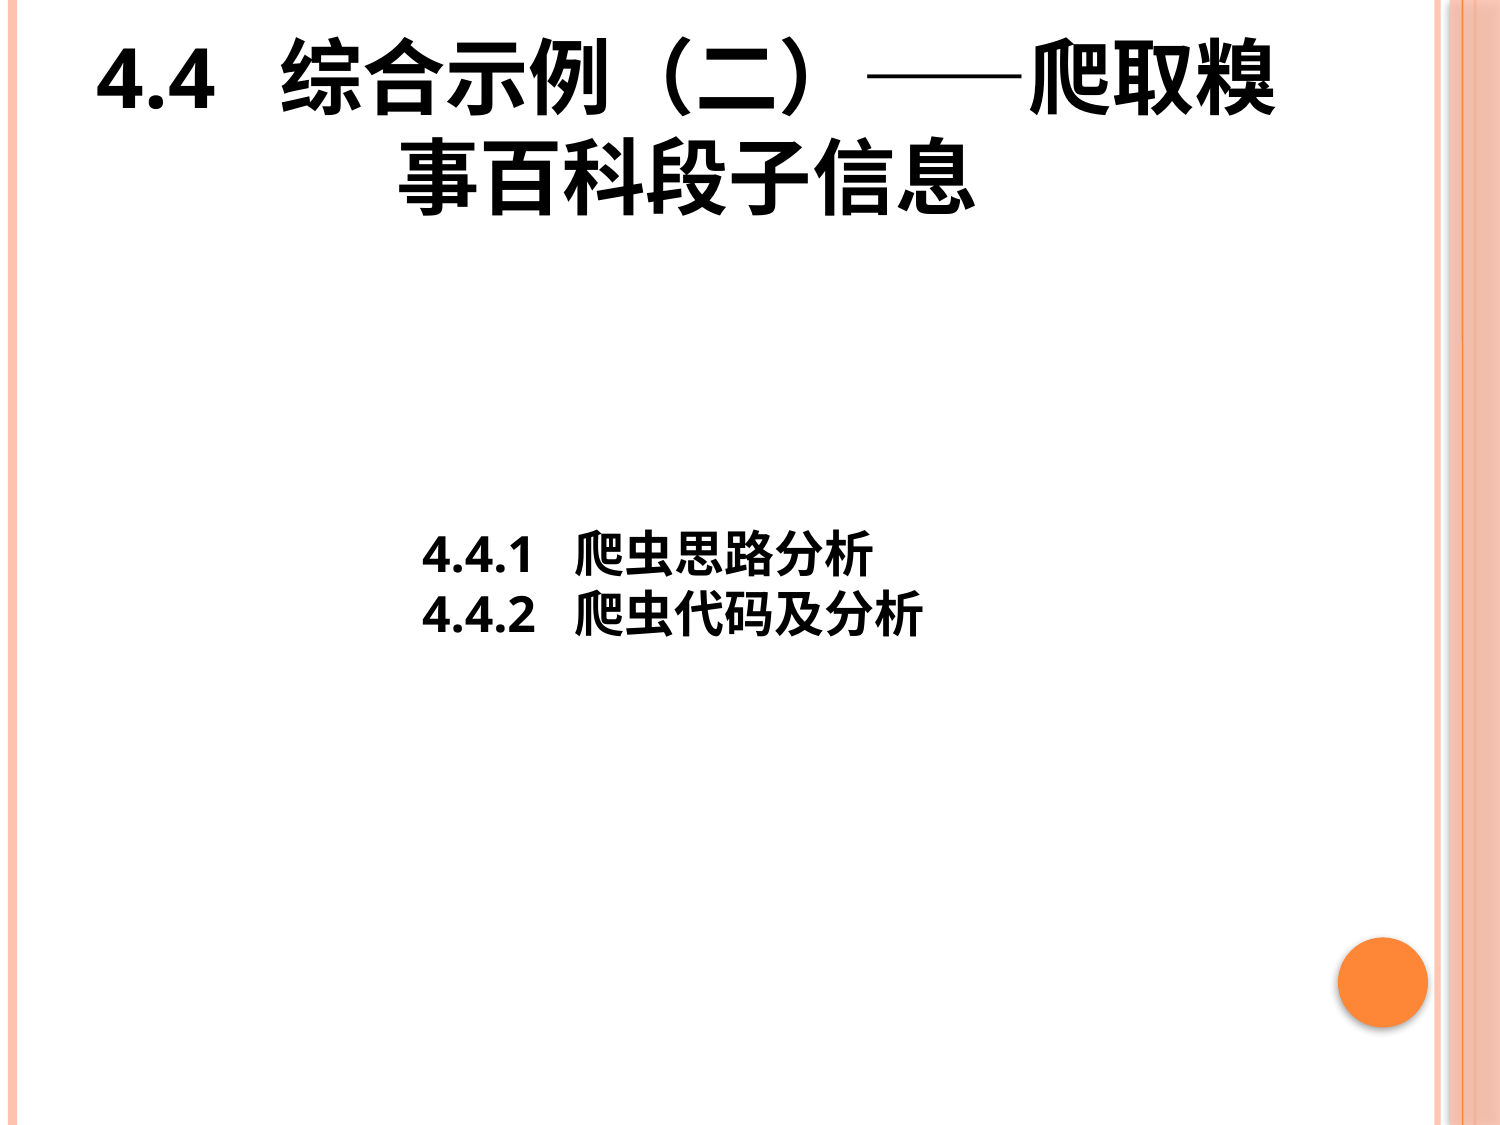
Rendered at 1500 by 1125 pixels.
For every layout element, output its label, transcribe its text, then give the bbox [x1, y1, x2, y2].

list 4.4.1 爬虫思路分析 4.4.2 爬虫代码及分析 [407, 515, 1300, 1062]
title 4.4 综合示例（二）——爬取糗事百科段子信息 [75, 45, 1300, 233]
